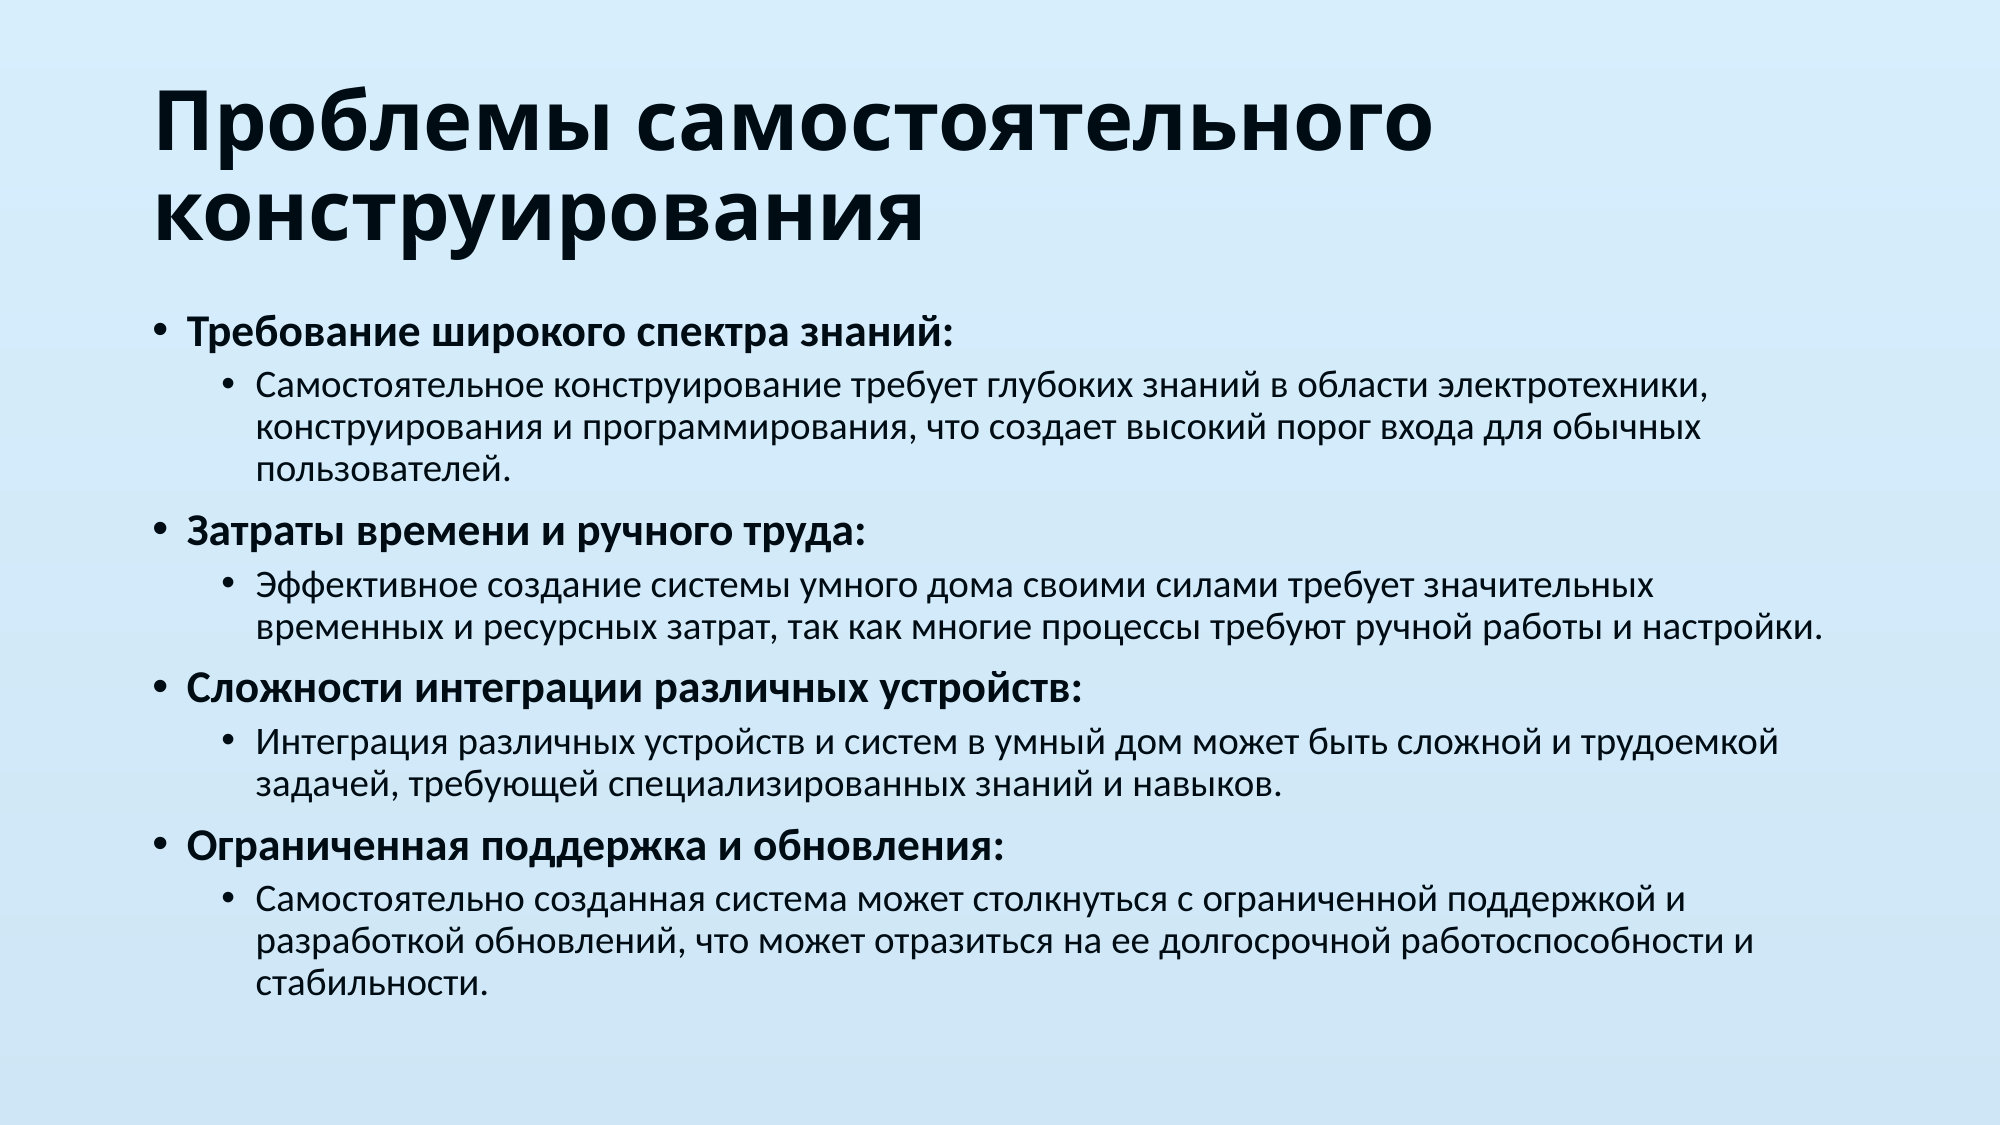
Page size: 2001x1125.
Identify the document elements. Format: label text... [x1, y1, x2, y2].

list Требование широкого спектра знаний: Самостоятельное конструирование требует глубоких знаний в области электротехники, конструирования и программирования, что создает высокий порог входа для обычных пользователей. Затраты времени и ручного труда: Эффективное создание системы умного дома своими силами требует значительных временных и ресурсных затрат, так как многие процессы требуют ручной работы и настройки. Сложности интеграции различных устройств: Интеграция различных устройств и систем в умный дом может быть сложной и трудоемкой задачей, требующей специализированных знаний и навыков. Ограниченная поддержка и обновления: Самостоятельно созданная система может столкнуться с ограниченной поддержкой и разработкой обновлений, что может отразиться на ее долгосрочной работоспособности и стабильности. [137, 299, 1863, 1014]
title Проблемы самостоятельного конструирования [137, 59, 1863, 278]
